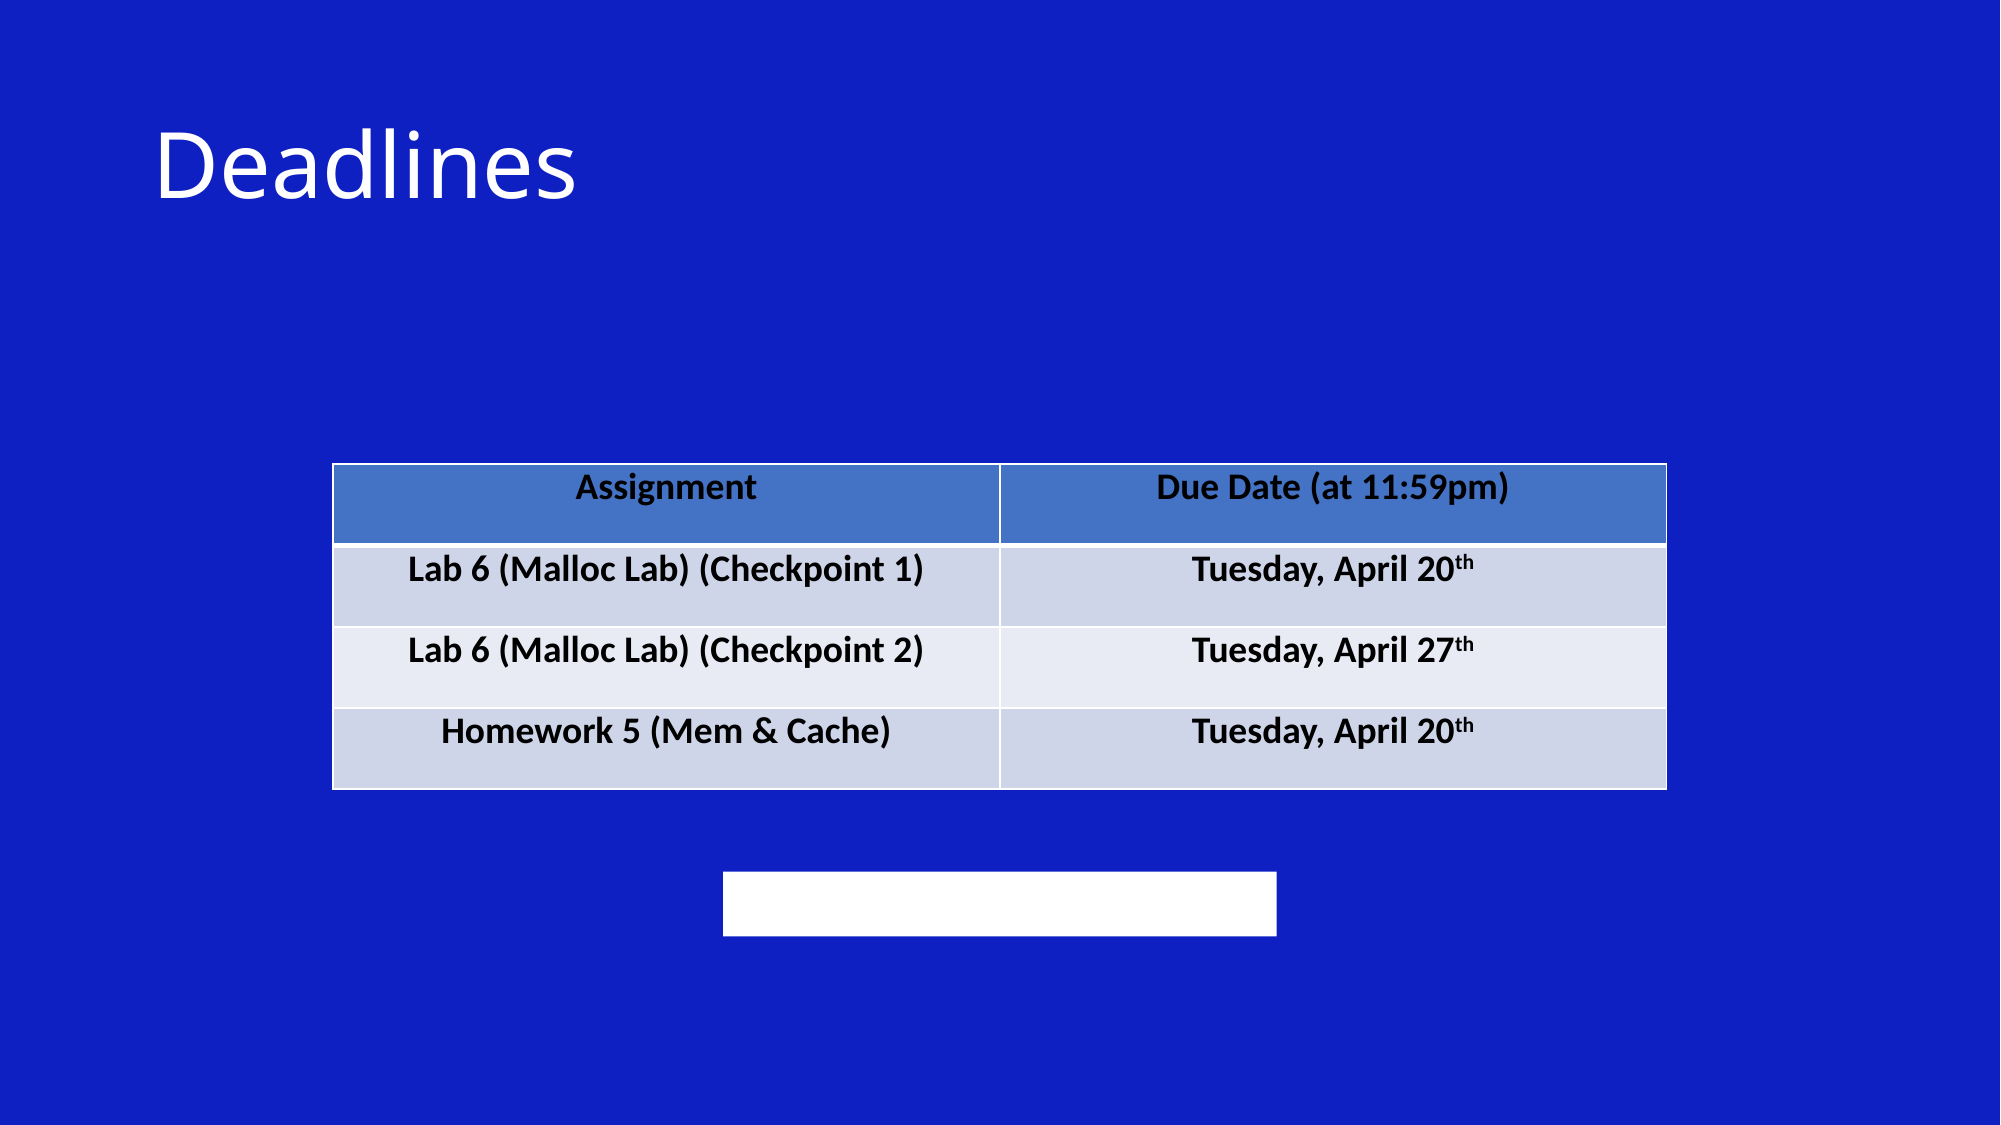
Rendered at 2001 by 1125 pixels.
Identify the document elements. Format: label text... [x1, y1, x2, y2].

table_header Assignment [334, 465, 999, 543]
table_cell Tuesday, April 20th [1001, 548, 1666, 626]
table_header Due Date (at 11:59pm) [1001, 465, 1666, 543]
text_box https://www.gradescope.com/ [723, 871, 1277, 937]
table_cell Homework 5 (Mem & Cache) [334, 709, 999, 788]
table_cell Tuesday, April 20th [1001, 709, 1666, 788]
table_cell Tuesday, April 27th [1001, 628, 1666, 707]
table_cell Lab 6 (Malloc Lab) (Checkpoint 1) [334, 548, 999, 626]
title Deadlines [137, 59, 1863, 278]
table_cell Lab 6 (Malloc Lab) (Checkpoint 2) [334, 628, 999, 707]
